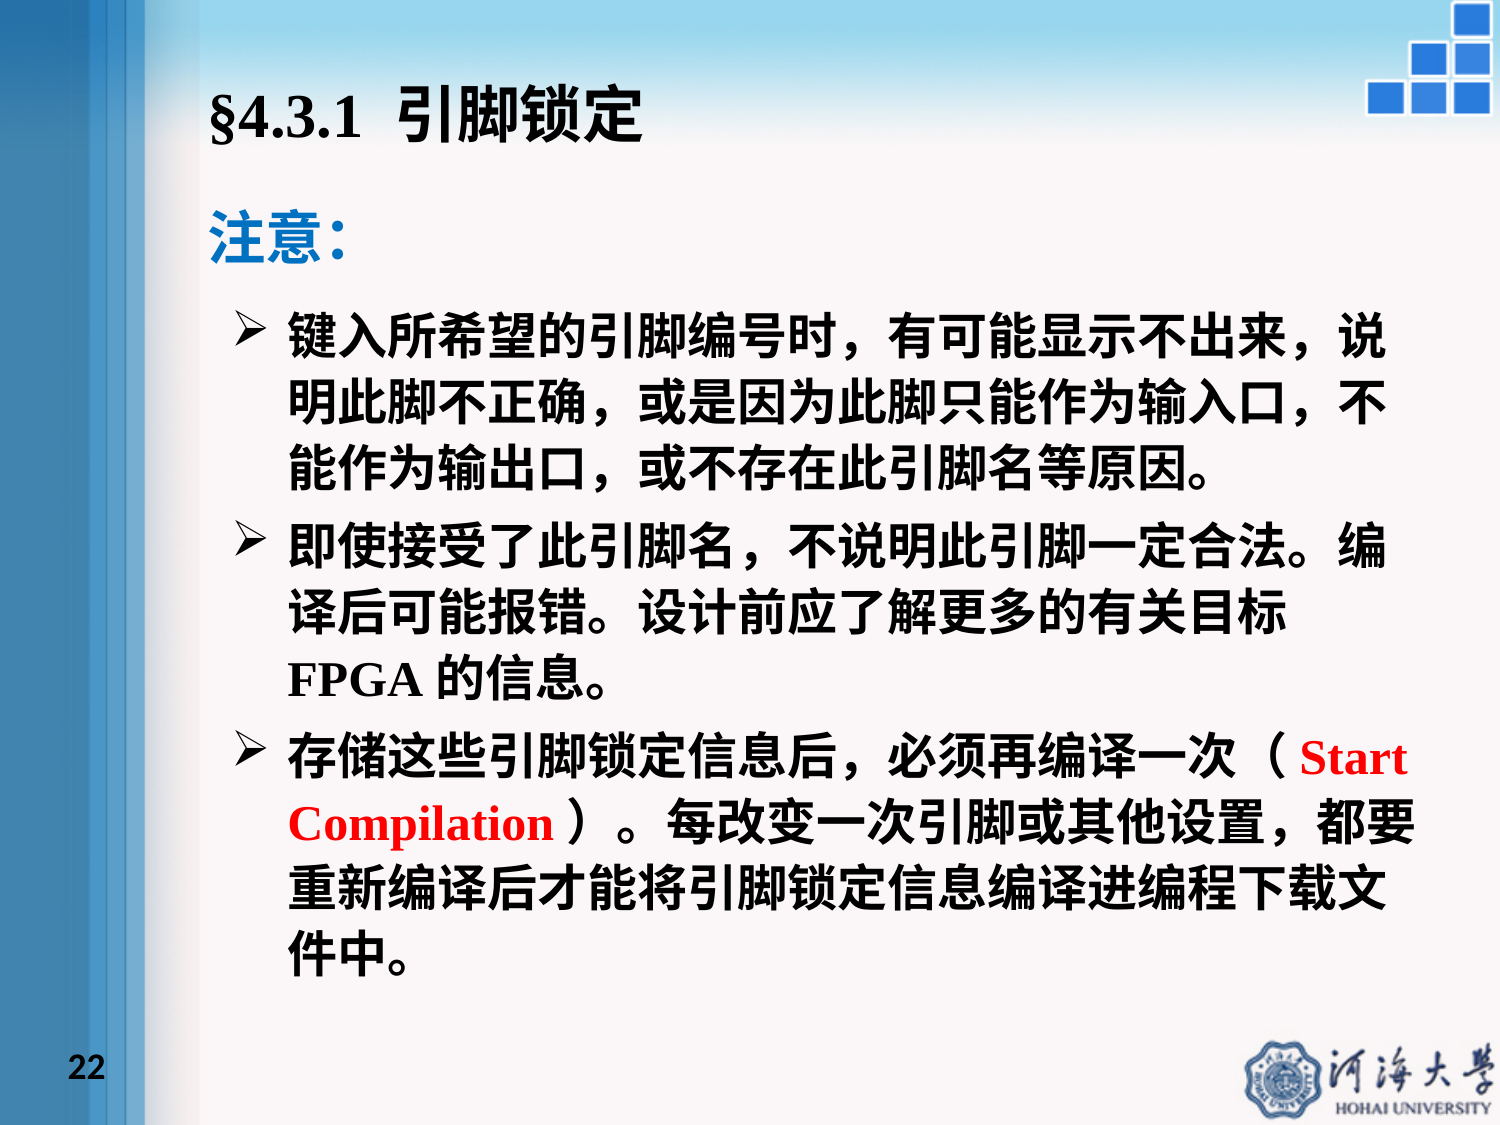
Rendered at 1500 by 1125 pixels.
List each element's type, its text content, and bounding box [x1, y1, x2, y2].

text_box 注意： [192, 193, 1447, 279]
text_box 键入所希望的引脚编号时，有可能显示不出来，说明此脚不正确，或是因为此脚只能作为输入口，不能作为输出口，或不存在此引脚名等原因。 即使接受了此引脚名，不说明此引脚一定合法。编译后可能报错。设计前应了解更多的有关目标FPGA的信息。 存储这些引脚锁定信息后，必须再编译一次（Start Compilation）。每改变一次引脚或其他设置，都要重新编译后才能将引脚锁定信息编译进编程下载文件中。 [216, 290, 1447, 991]
text_box 22 [53, 1035, 148, 1103]
picture [0, 0, 1500, 1125]
text_box §4.3.1 引脚锁定 [192, 68, 1341, 161]
